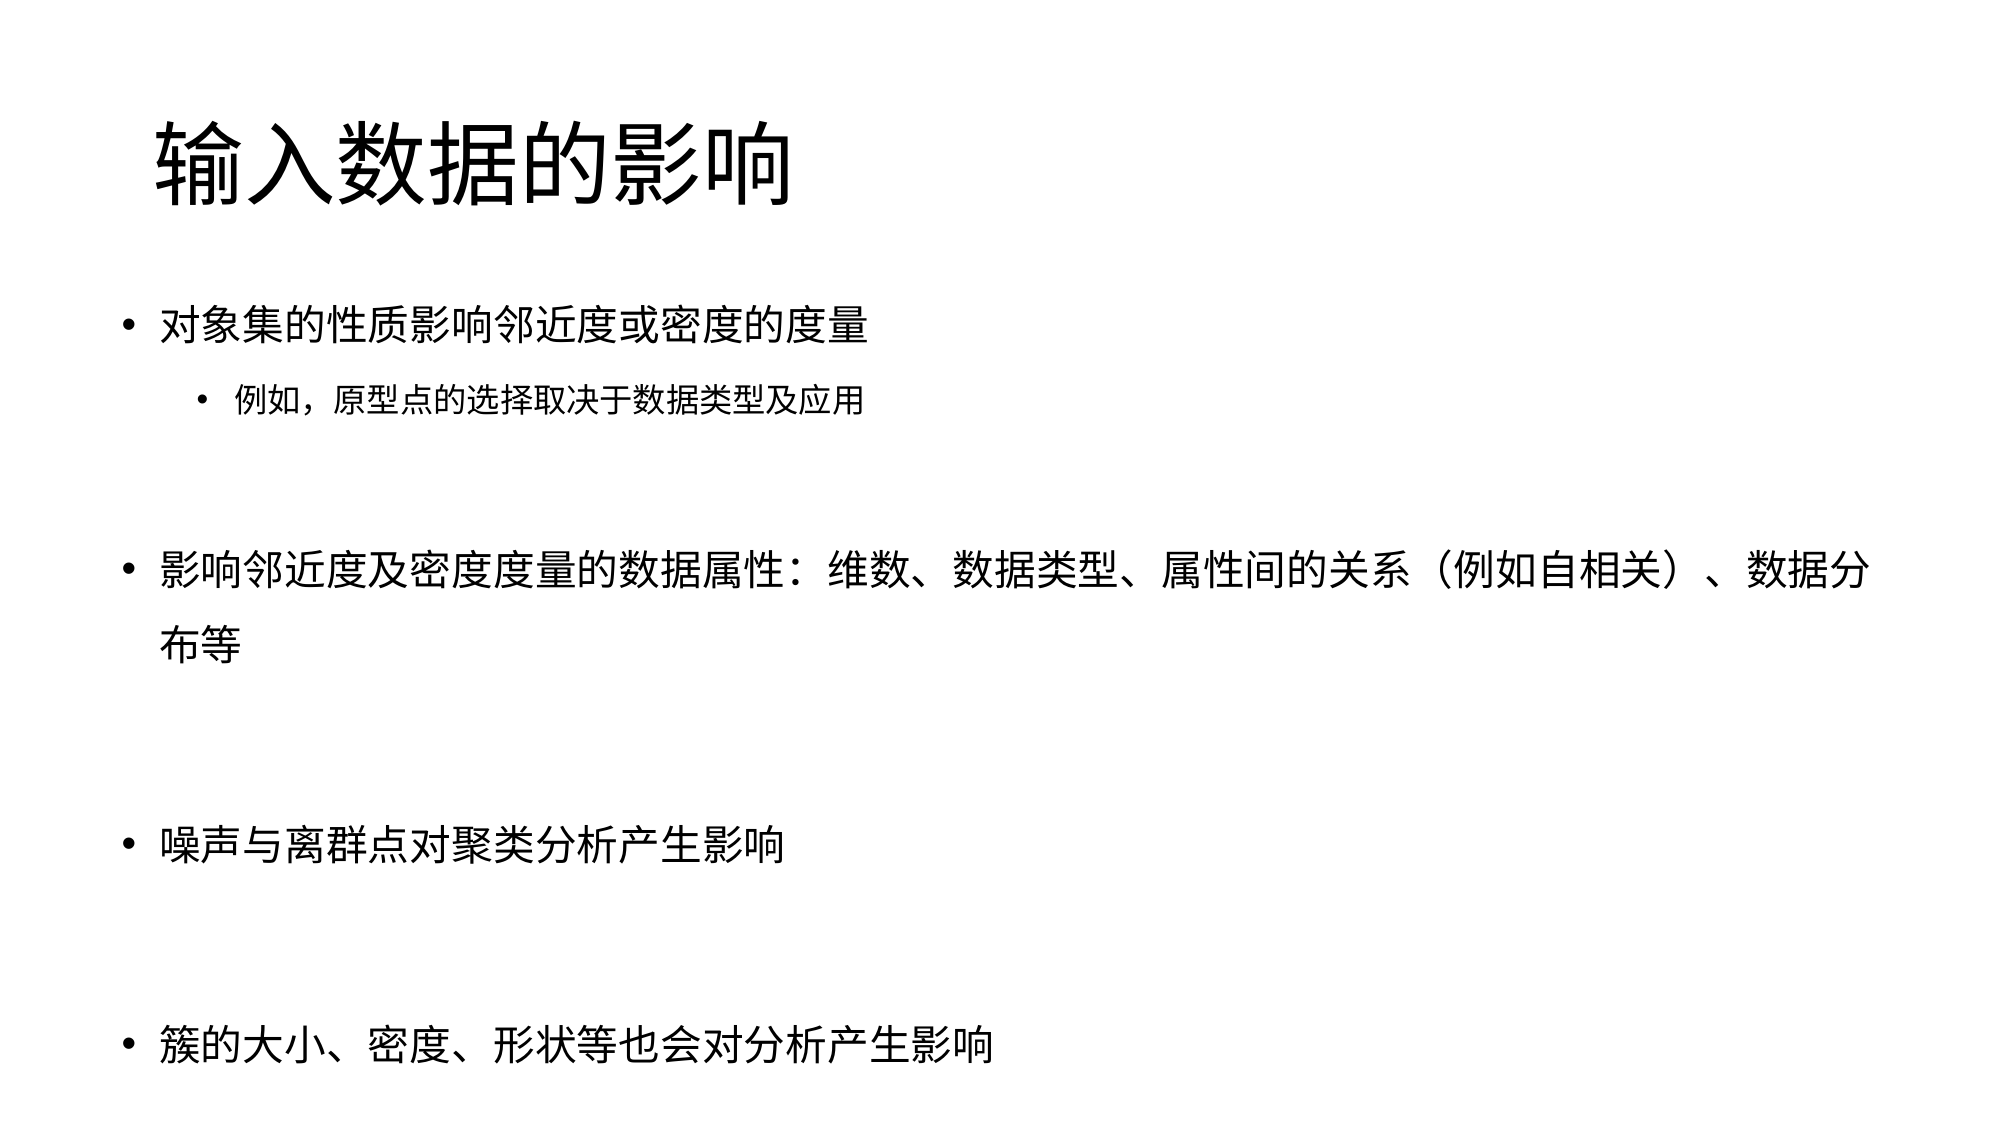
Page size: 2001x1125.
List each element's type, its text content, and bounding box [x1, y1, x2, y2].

list 对象集的性质影响邻近度或密度的度量 例如，原型点的选择取决于数据类型及应用 影响邻近度及密度度量的数据属性：维数、数据类型、属性间的关系（例如自相关）、数据分布等 噪声与离群点对聚类分析产生影响 簇的大小、密度、形状等也会对分析产生影响 [106, 266, 1894, 1087]
title 输入数据的影响 [137, 59, 1863, 266]
